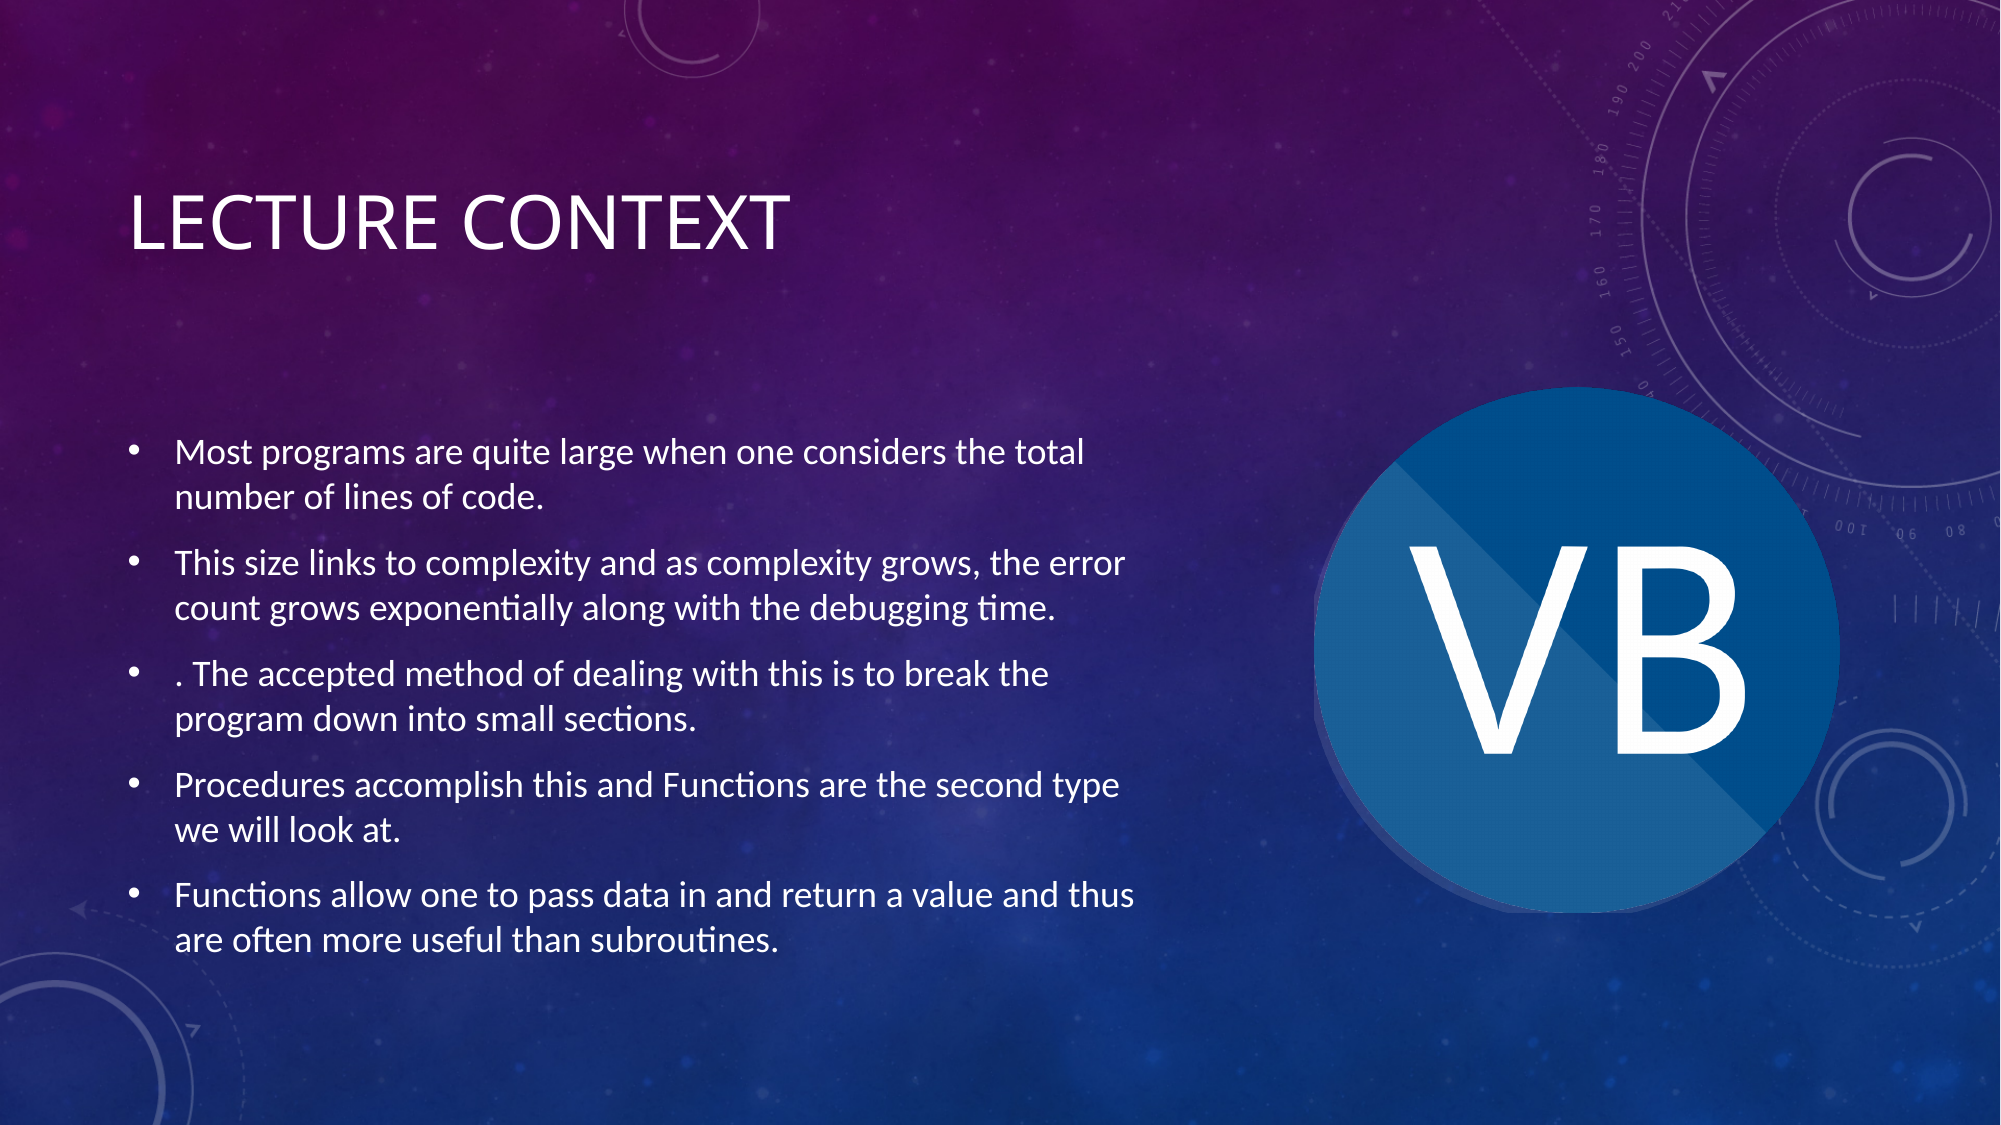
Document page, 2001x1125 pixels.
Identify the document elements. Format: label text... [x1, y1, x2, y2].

picture [0, 0, 2001, 1125]
list Most programs are quite large when one considers the total number of lines of code. This size links to complexity and as complexity grows, the error count grows exponentially along with the debugging time. . The accepted method of dealing with this is to break the program down into small sections. Procedures accomplish this and Functions are the second type we will look at. Functions allow one to pass data in and return a value and thus are often more useful than subroutines. [112, 313, 1177, 1074]
title Lecture context [112, 99, 1775, 339]
